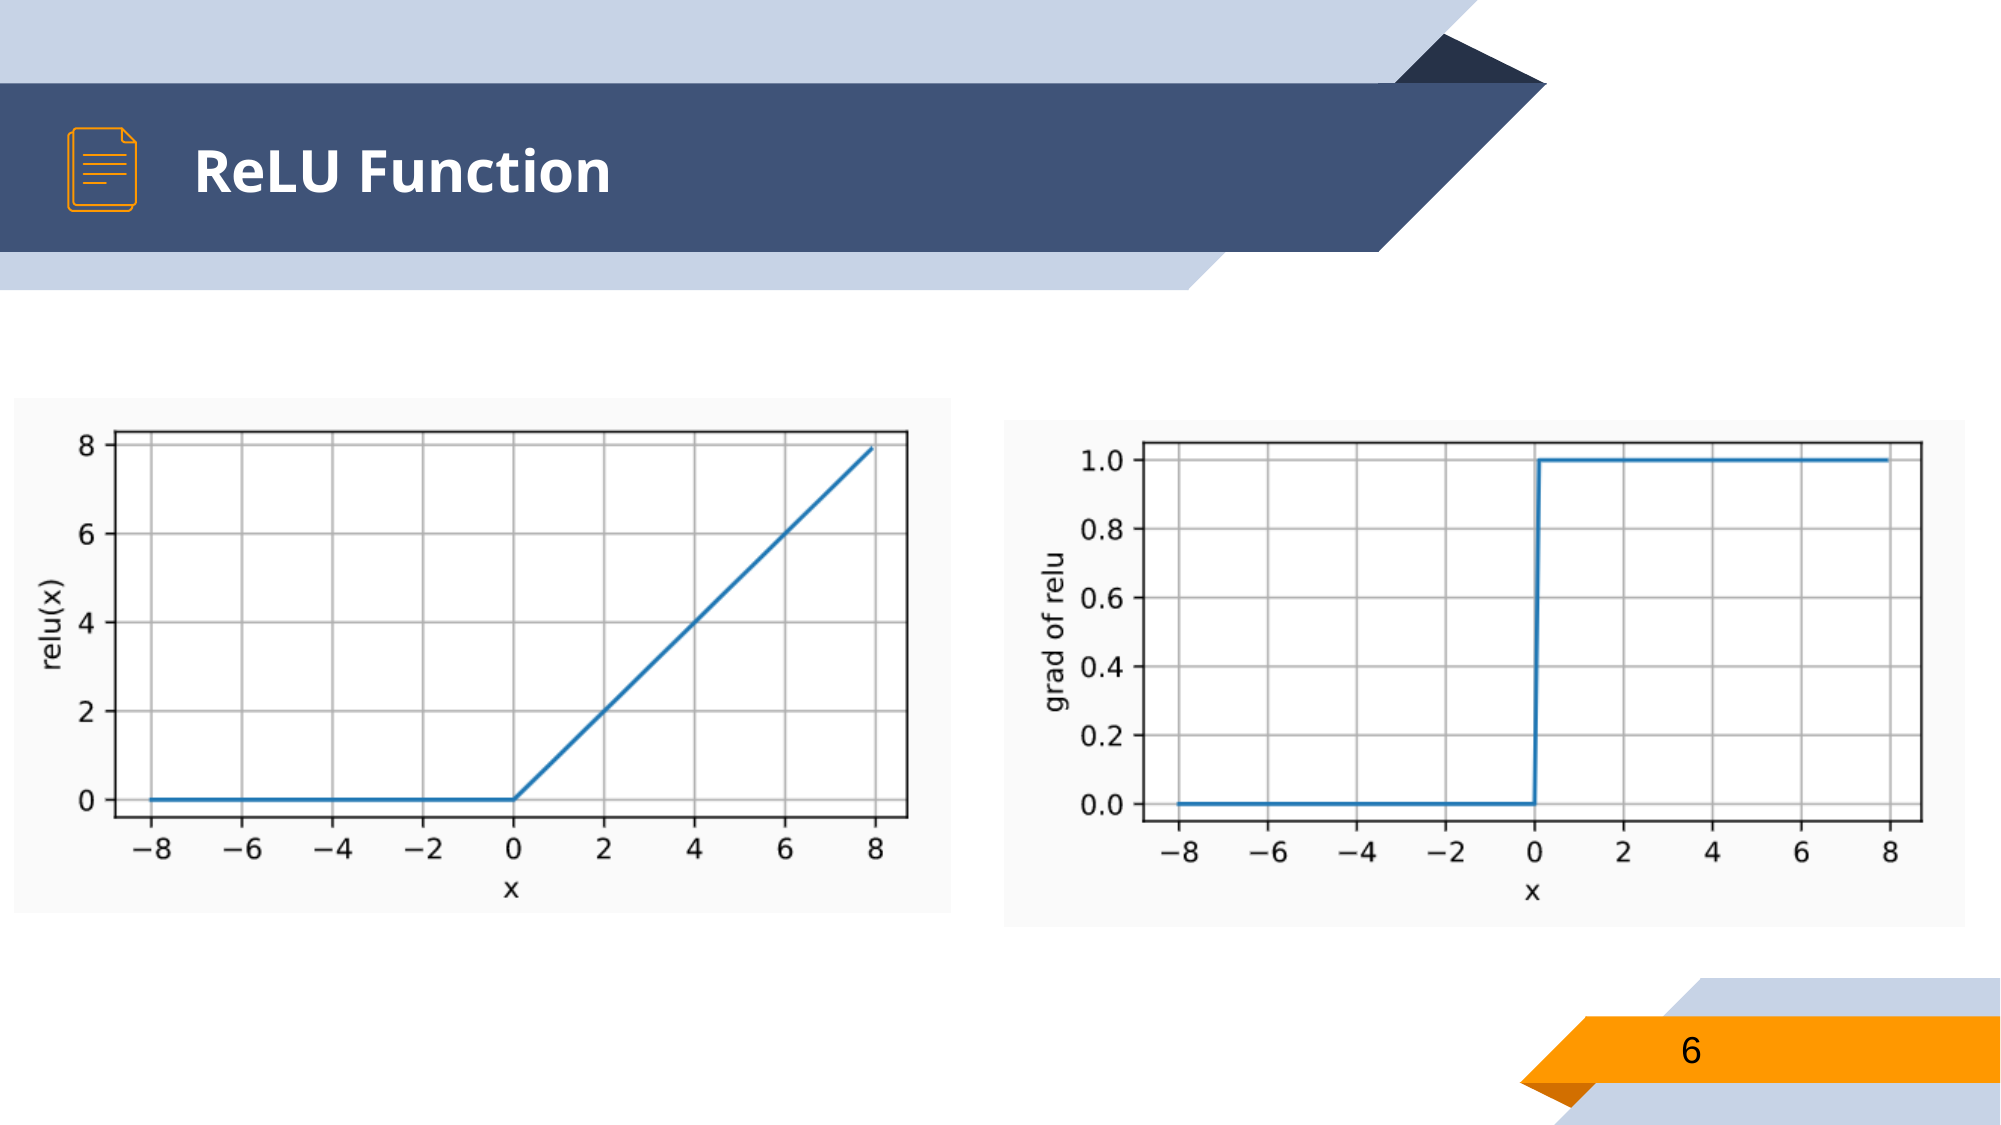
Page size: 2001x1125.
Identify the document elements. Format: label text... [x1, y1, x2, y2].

title ReLU Function [178, 85, 1380, 254]
slide_number 6 [1666, 1014, 1992, 1084]
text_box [68, 128, 137, 212]
picture [14, 398, 952, 913]
picture [1004, 419, 1965, 928]
